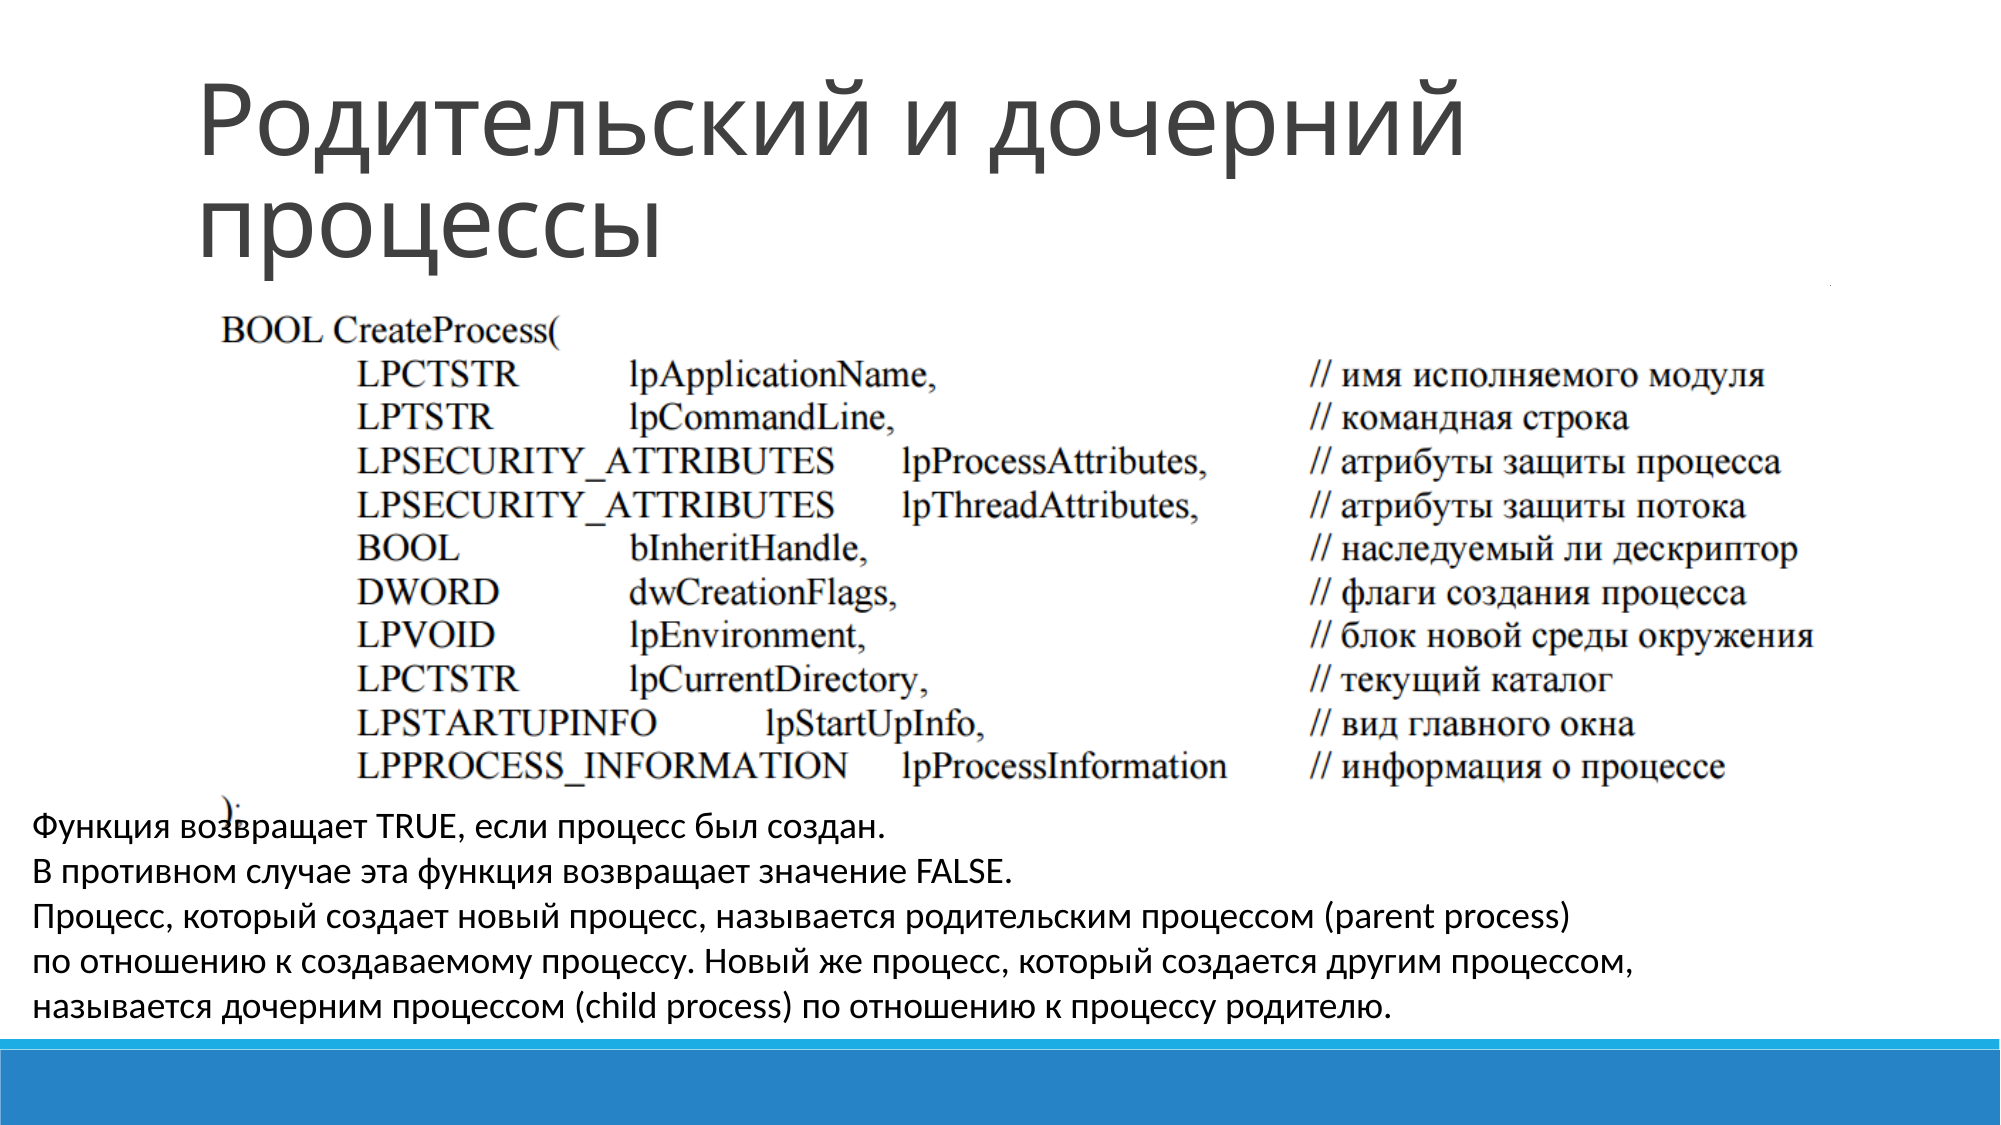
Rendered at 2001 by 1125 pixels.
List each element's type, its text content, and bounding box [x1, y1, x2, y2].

text_box Функция возвращает TRUE, если процесс был создан. В противном случае эта функция возвращает значение FALSE. Процесс, который создает новый процесс, называется родительским процессом (parent process) по отношению к создаваемому процессу. Новый же процесс, который создается другим процессом, называется дочерним процессом (child process) по отношению к процессу родителю. [17, 794, 1981, 1034]
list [179, 284, 1831, 858]
title Родительский и дочерний процессы [180, 47, 1830, 284]
